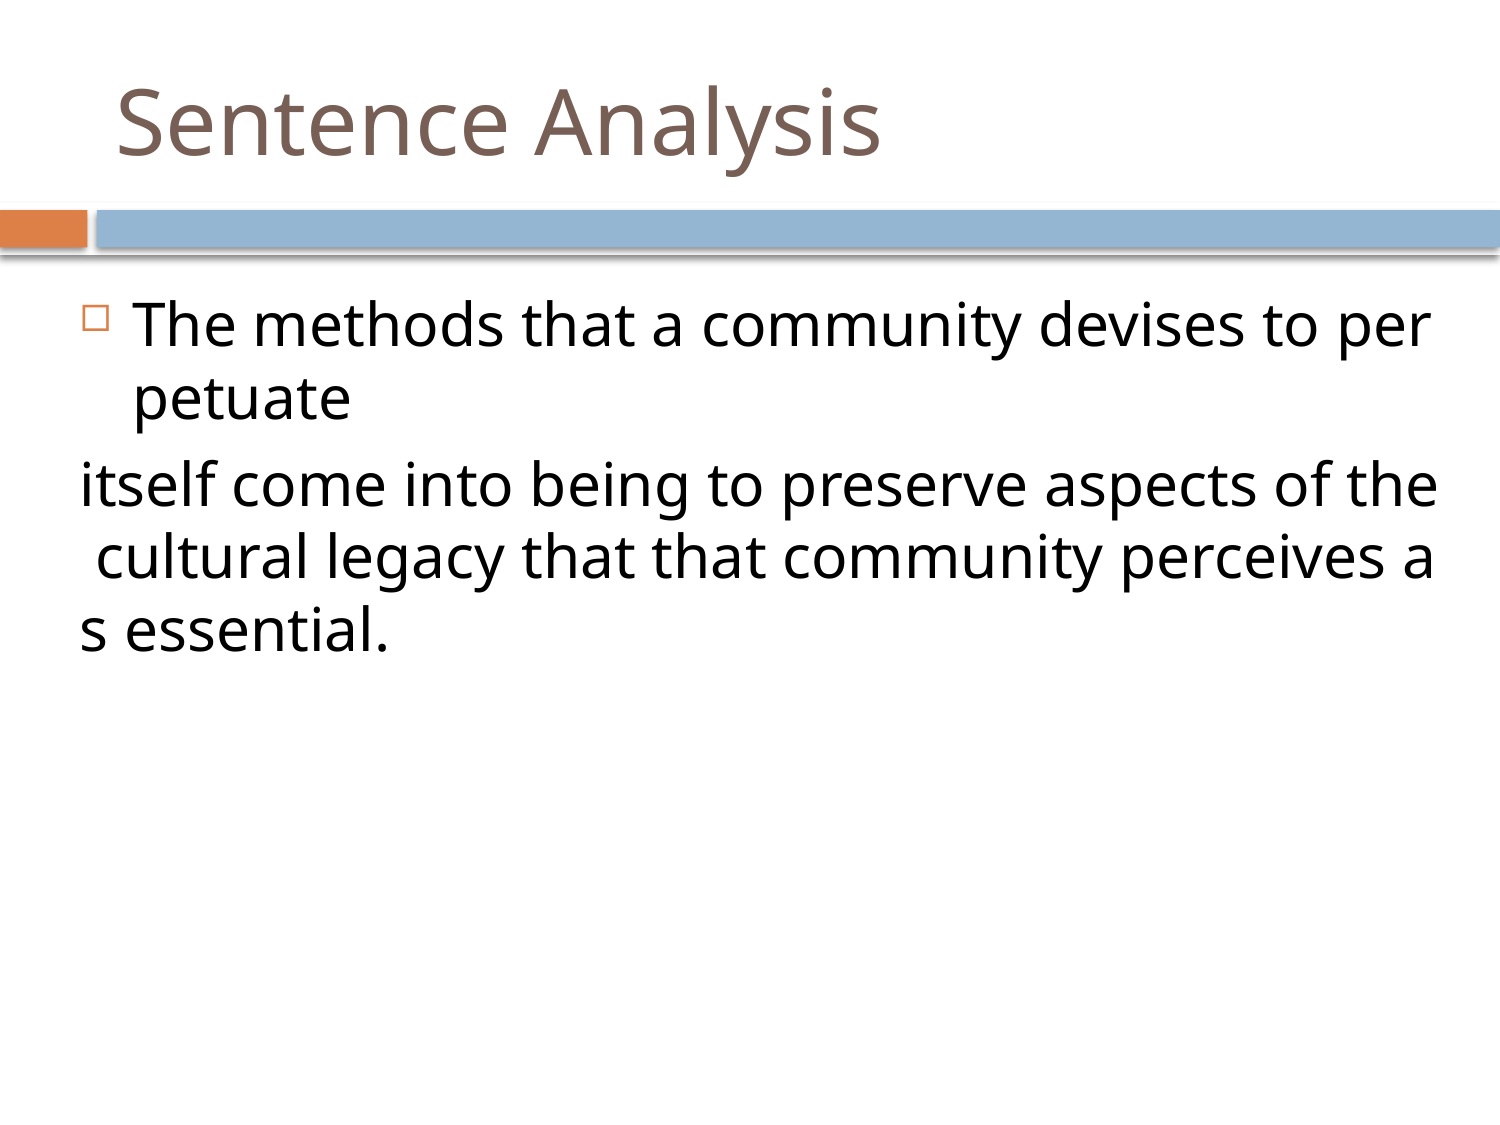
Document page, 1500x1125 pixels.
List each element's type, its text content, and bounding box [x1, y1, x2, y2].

list The methods that a community devises to perpetuate itself come into being to preserve aspects of the cultural legacy that that community perceives as essential. [64, 278, 1465, 1017]
title Sentence Analysis [100, 37, 1438, 200]
